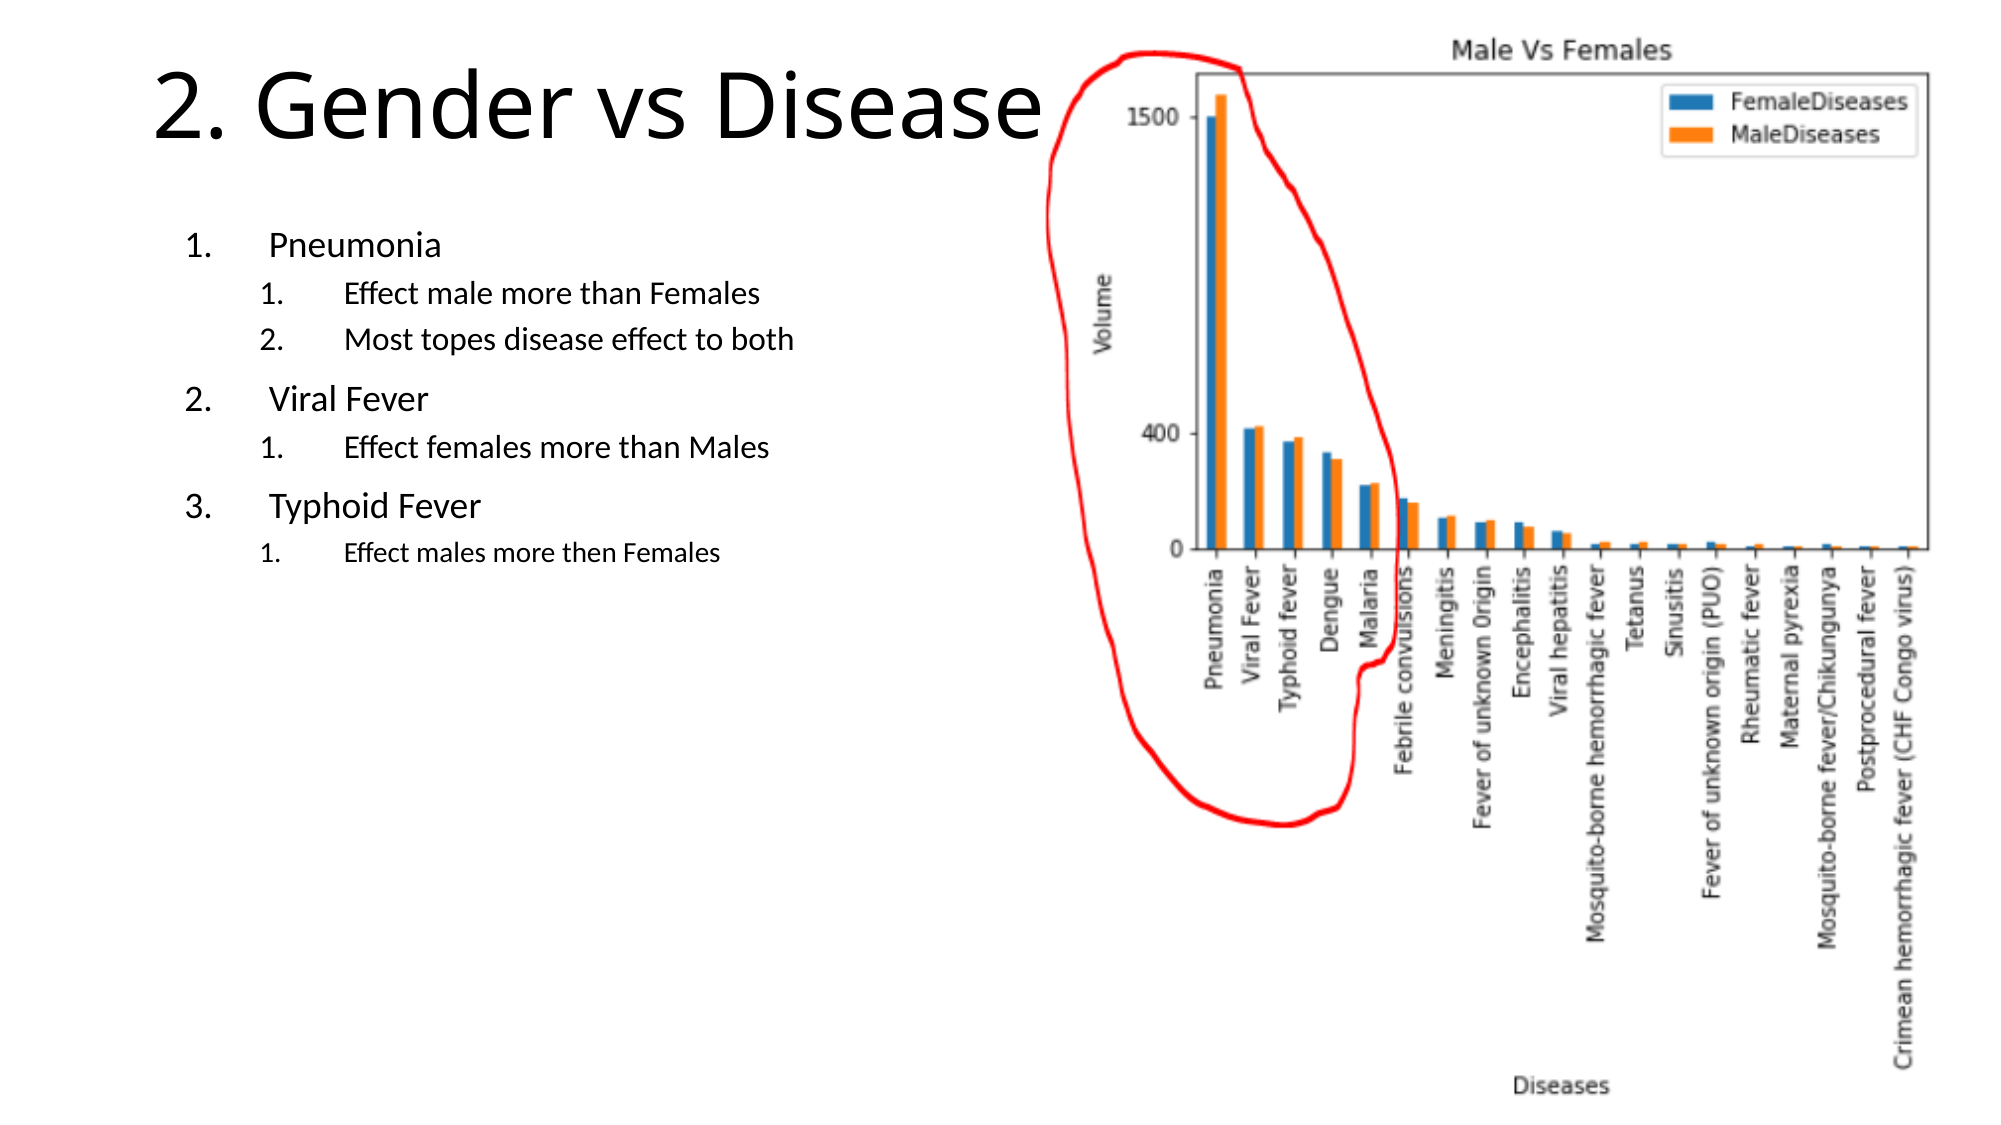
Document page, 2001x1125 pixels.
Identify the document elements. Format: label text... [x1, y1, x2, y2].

list Pneumonia Effect male more than Females Most topes disease effect to both Viral Fever Effect females more than Males Typhoid Fever Effect males more then Females [169, 217, 1045, 932]
title 2. Gender vs Disease [137, 0, 1863, 218]
picture [1045, 25, 1973, 1110]
